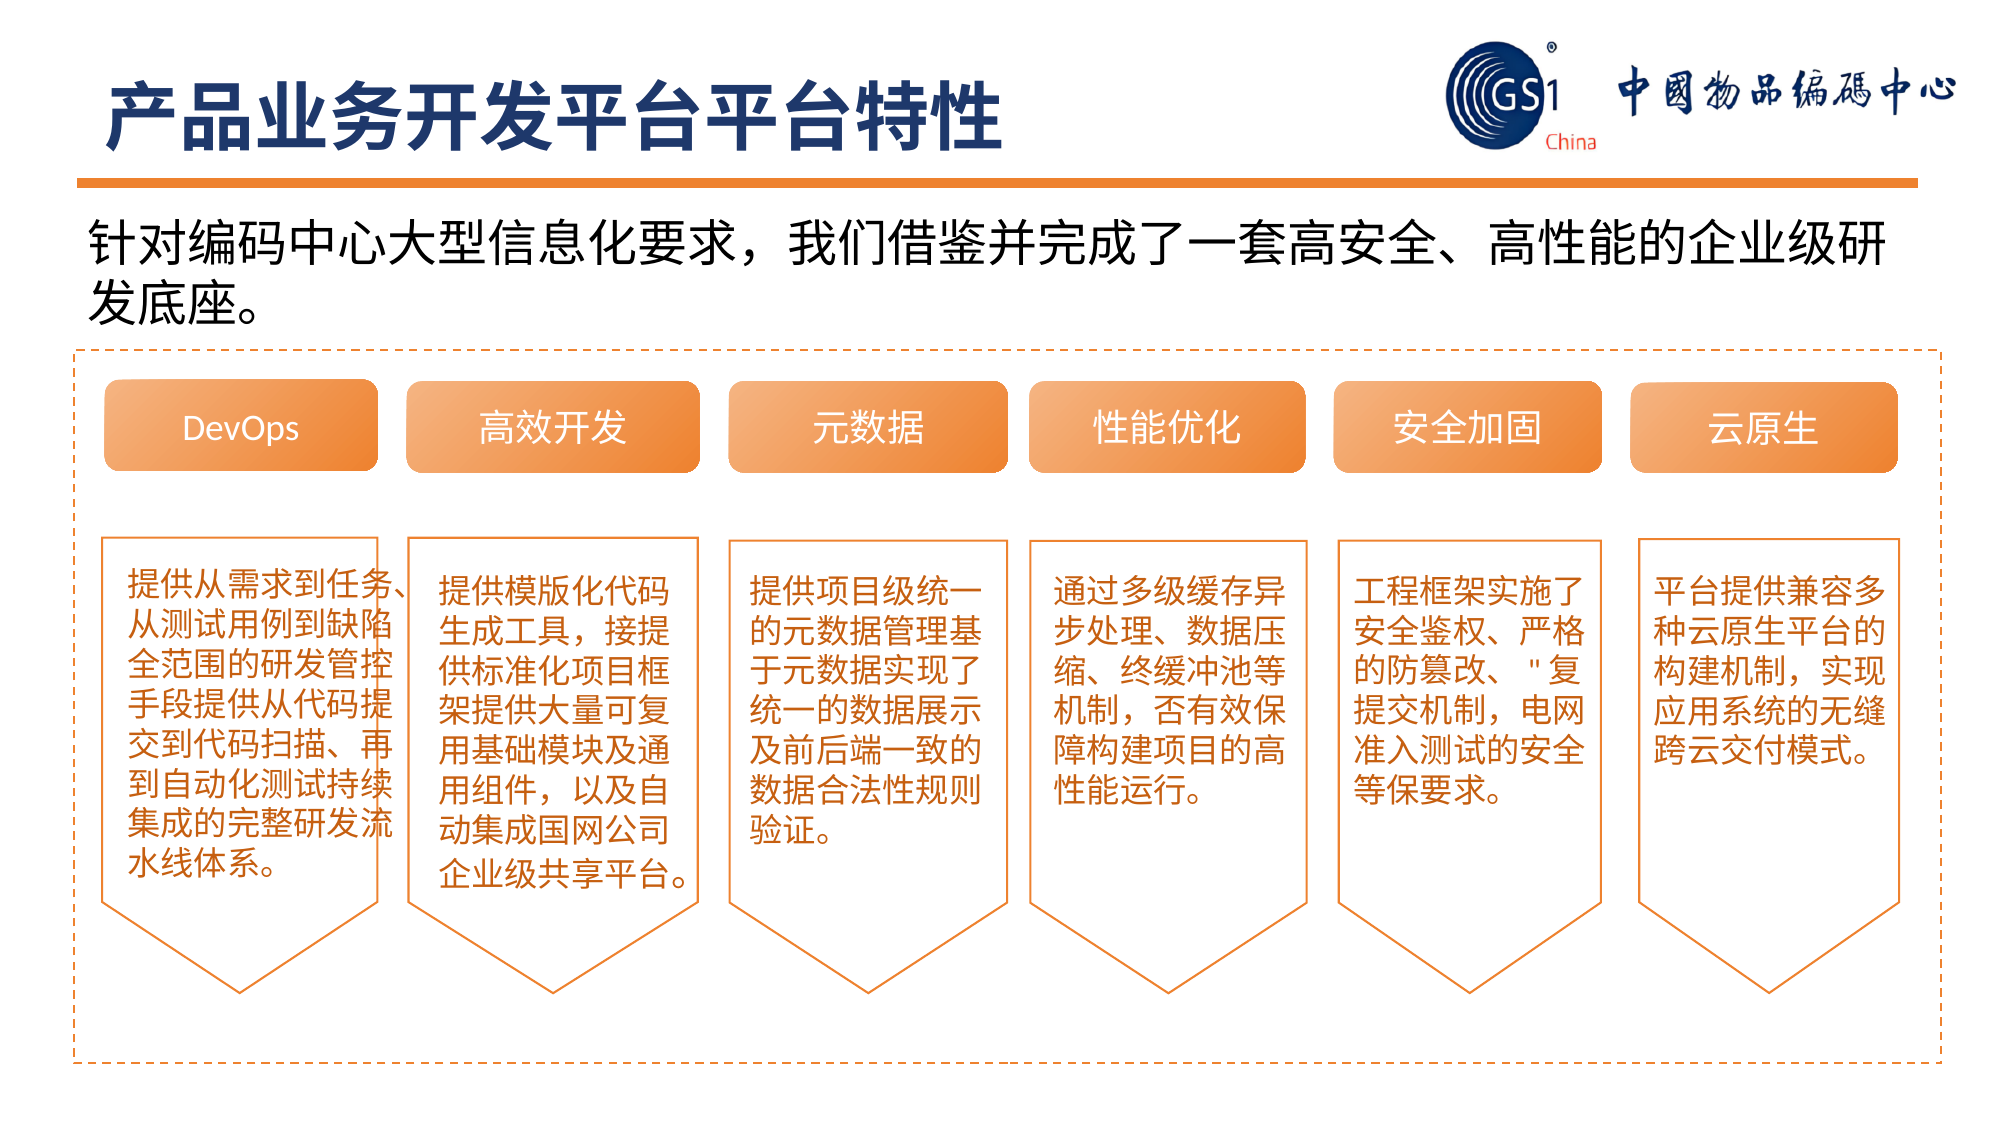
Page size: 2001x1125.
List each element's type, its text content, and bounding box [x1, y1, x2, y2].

text_box [407, 536, 699, 995]
text_box 平台提供兼容多种云原生平台的构建机制，实现应用系统的无缝跨云交付模式。 [1639, 562, 1903, 926]
text_box 通过多级缓存异步处理、数据压缩、终缓冲池等机制，否有效保障构建项目的高性能运行。 [1038, 562, 1311, 883]
text_box 提供项目级统一的元数据管理基于元数据实现了统一的数据展示及前后端一致的数据合法性规则验证。 [735, 562, 1011, 895]
text_box 针对编码中心大型信息化要求，我们借鉴并完成了一套高安全、高性能的企业级研发底座。 [72, 204, 1928, 313]
picture [1405, 0, 2000, 183]
text_box 工程框架实施了安全鉴权、严格的防篡改、"复提交机制，电网准入测试的安全等保要求。 [1338, 562, 1611, 806]
text_box [73, 350, 1942, 1064]
text_box DevOps [104, 379, 378, 471]
text_box [1029, 539, 1308, 995]
text_box [1638, 538, 1901, 904]
text_box 元数据 [728, 381, 1008, 473]
text_box [1337, 539, 1602, 995]
text_box 高效开发 [406, 381, 700, 473]
text_box [728, 539, 1009, 995]
text_box 提供模版化代码生成工具，接提供标准化项目框架提供大量可复用基础模块及通用组件，以及自动集成国网公司企业级共享平台。 [423, 562, 716, 895]
text_box [101, 536, 379, 995]
text_box 产品业务开发平台平台特性 [104, 39, 1908, 189]
text_box [1671, 926, 1867, 995]
text_box 提供从需求到任务、从测试用例到缺陷全范围的研发管控手段提供从代码提交到代码扫描、再到自动化测试持续集成的完整研发流水线体系。 [112, 555, 409, 906]
text_box 性能优化 [1029, 381, 1306, 473]
text_box 云原生 [1630, 382, 1898, 473]
text_box 安全加固 [1333, 381, 1602, 473]
